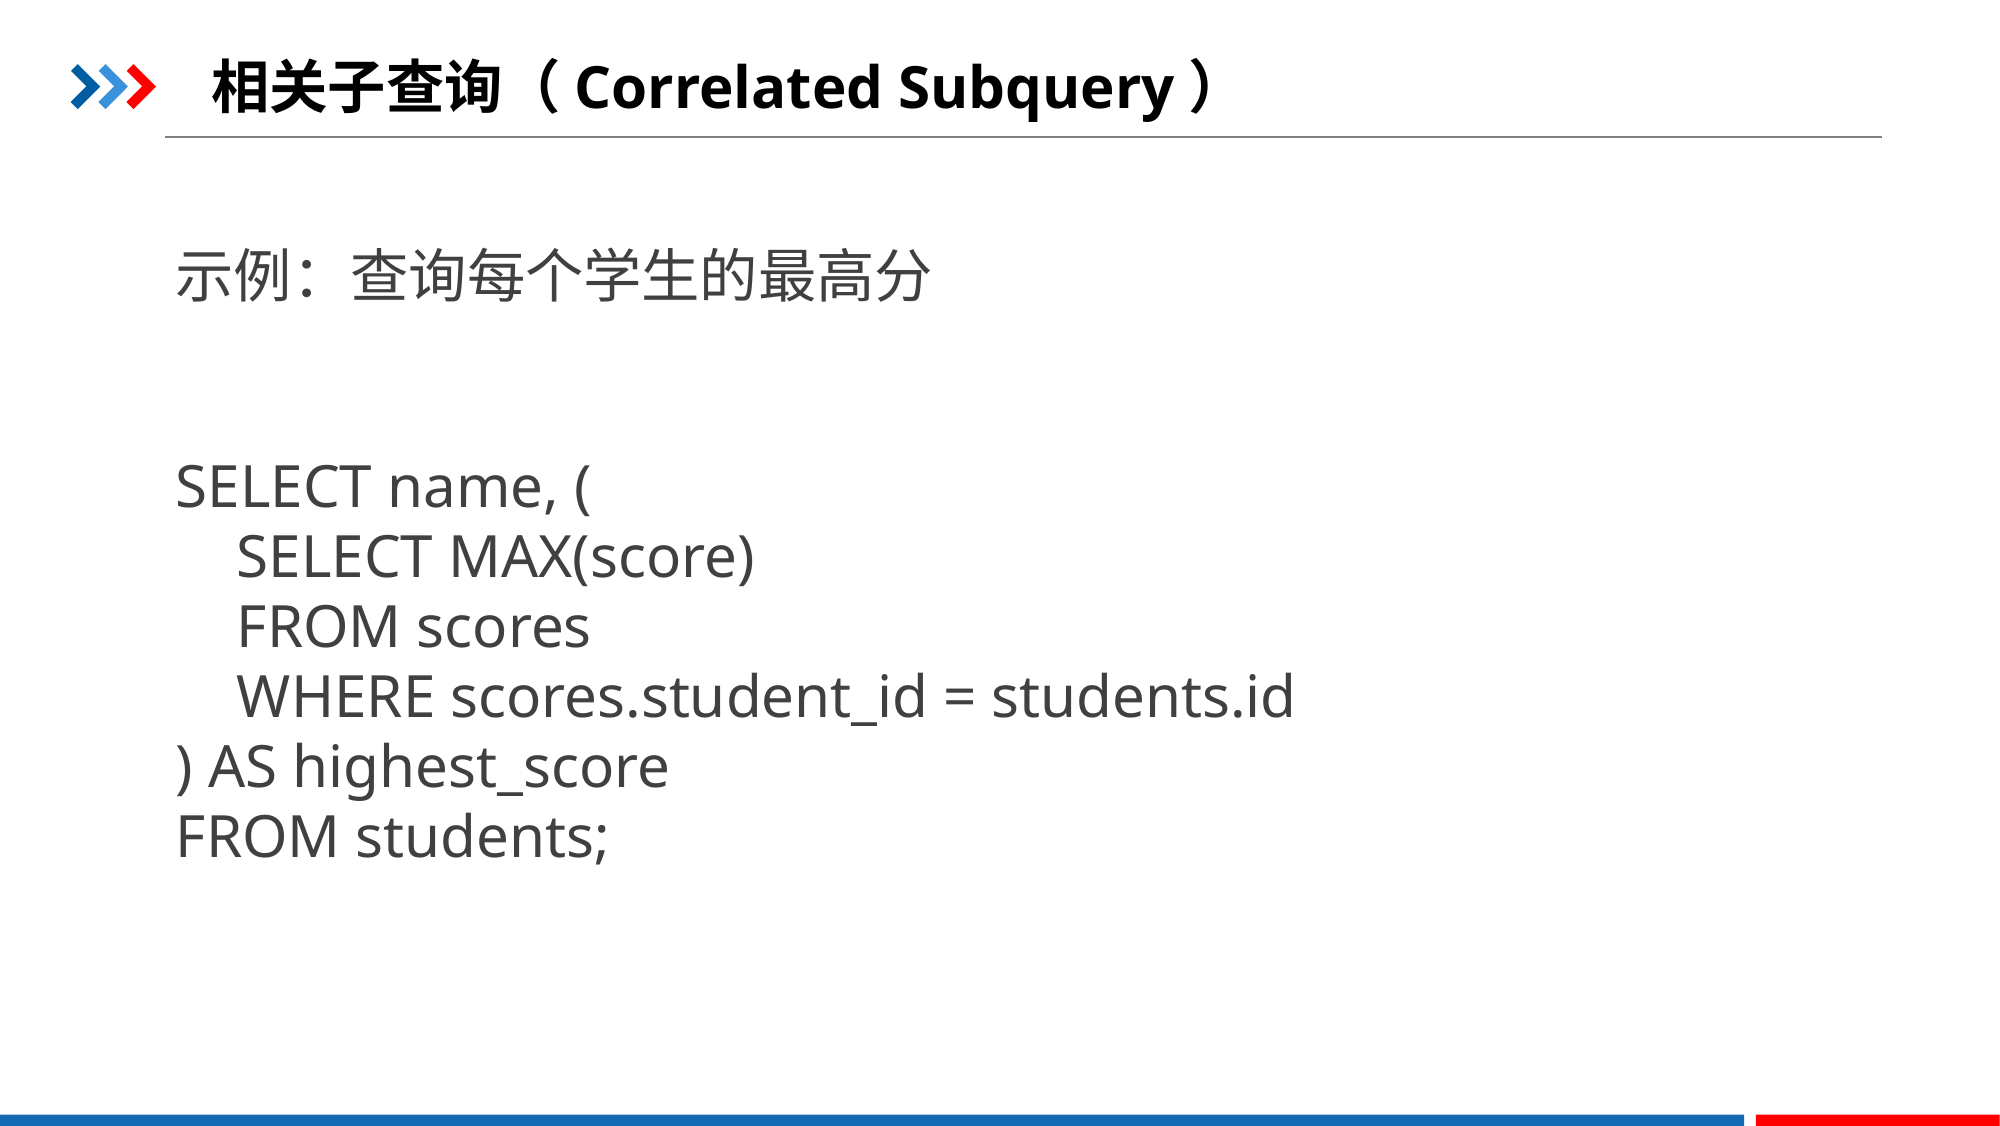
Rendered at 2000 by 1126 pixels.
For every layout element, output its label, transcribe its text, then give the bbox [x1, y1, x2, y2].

text_box 相关子查询（Correlated Subquery） [196, 42, 1371, 128]
text_box 示例：查询每个学生的最高分 SELECT name, ( SELECT MAX(score) FROM scores WHERE scores.student_id = students.id ) AS highest_score FROM students; [161, 231, 1749, 947]
